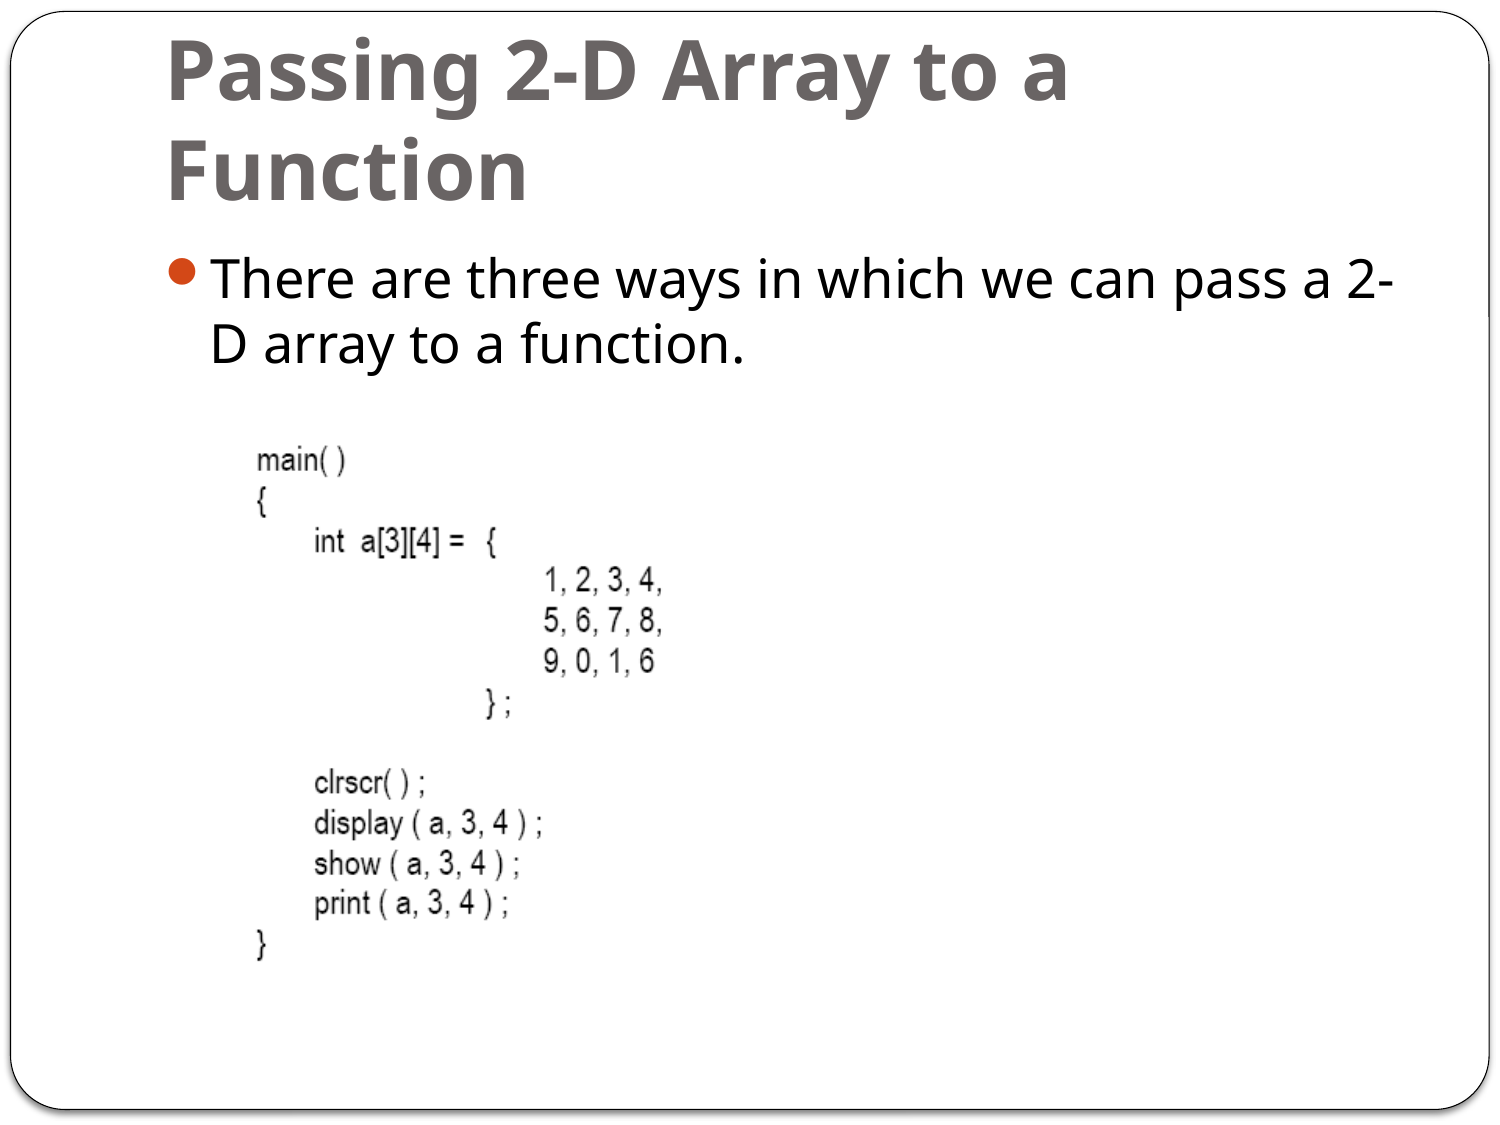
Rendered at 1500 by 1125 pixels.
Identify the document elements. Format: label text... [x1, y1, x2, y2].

picture [199, 424, 776, 969]
title Passing 2-D Array to a Function [150, 45, 1425, 233]
list There are three ways in which we can pass a 2-D array to a function. [150, 237, 1425, 988]
